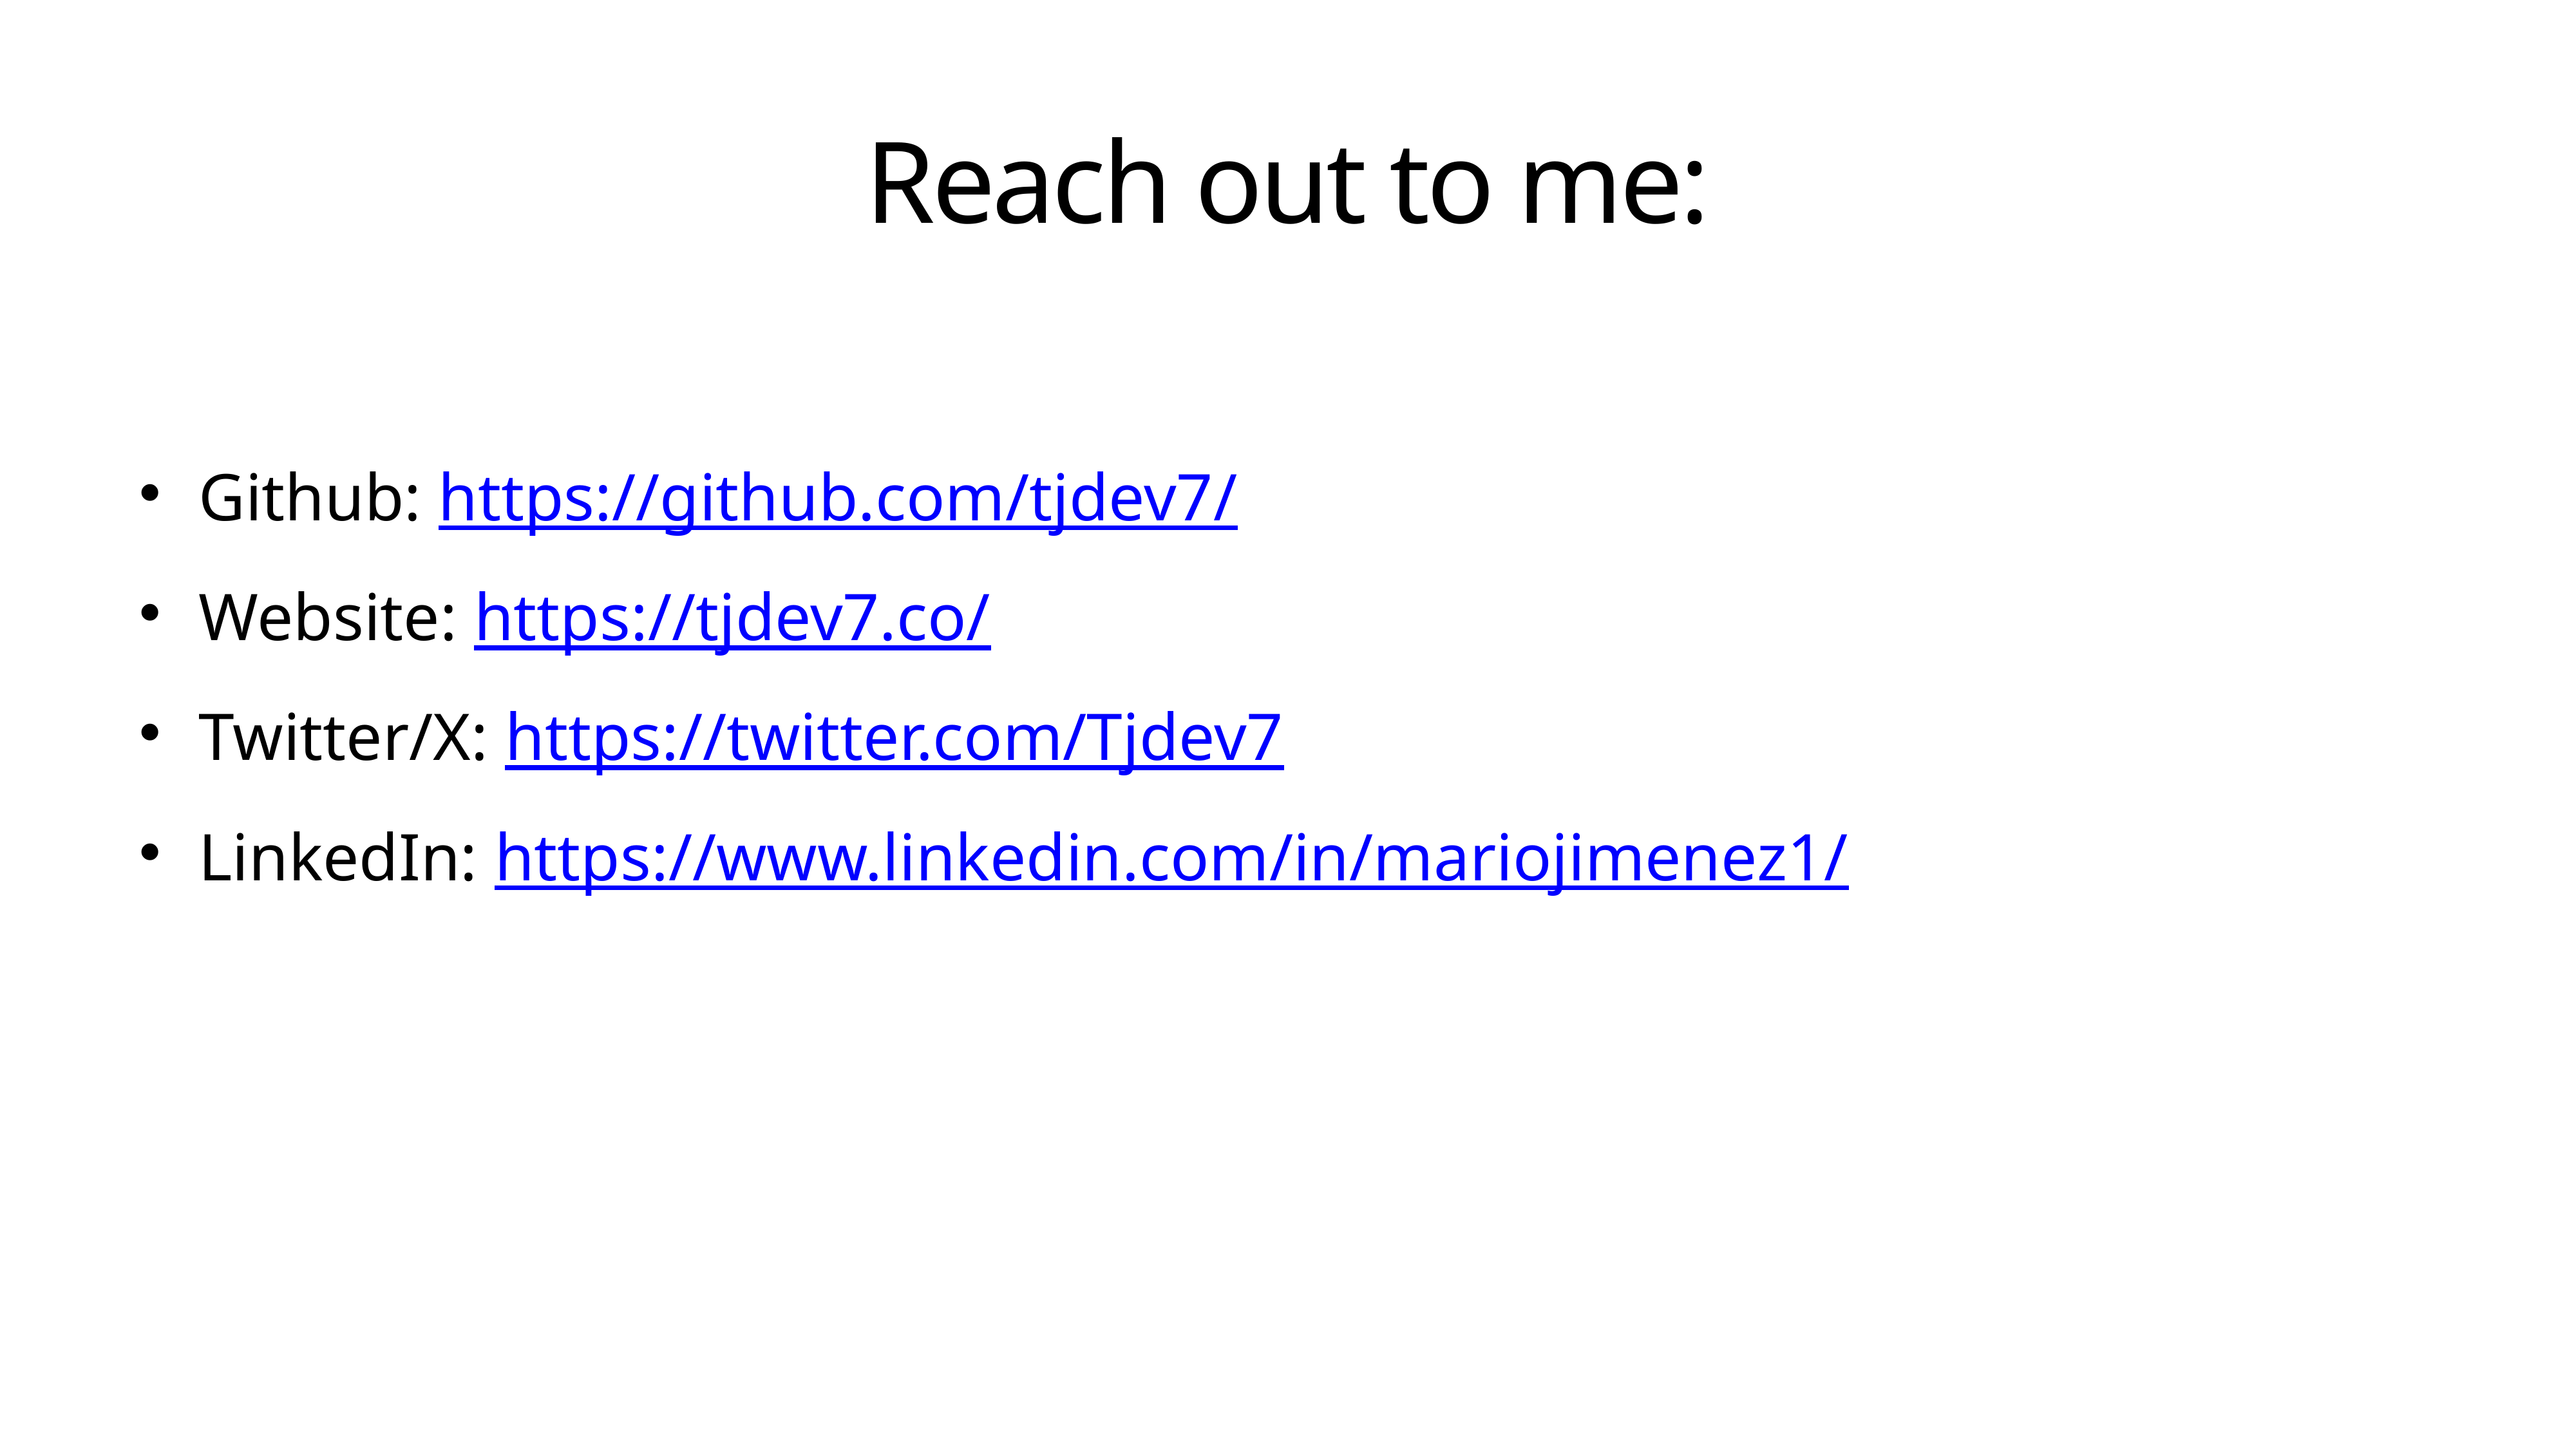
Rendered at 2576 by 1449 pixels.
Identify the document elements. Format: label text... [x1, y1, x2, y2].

list Github: https://github.com/tjdev7/ Website: https://tjdev7.co/ Twitter/X: https://twitter.com/Tjdev7 LinkedIn: https://www.linkedin.com/in/mariojimenez1/ [133, 450, 2443, 1342]
title Reach out to me: [133, 85, 2443, 251]
